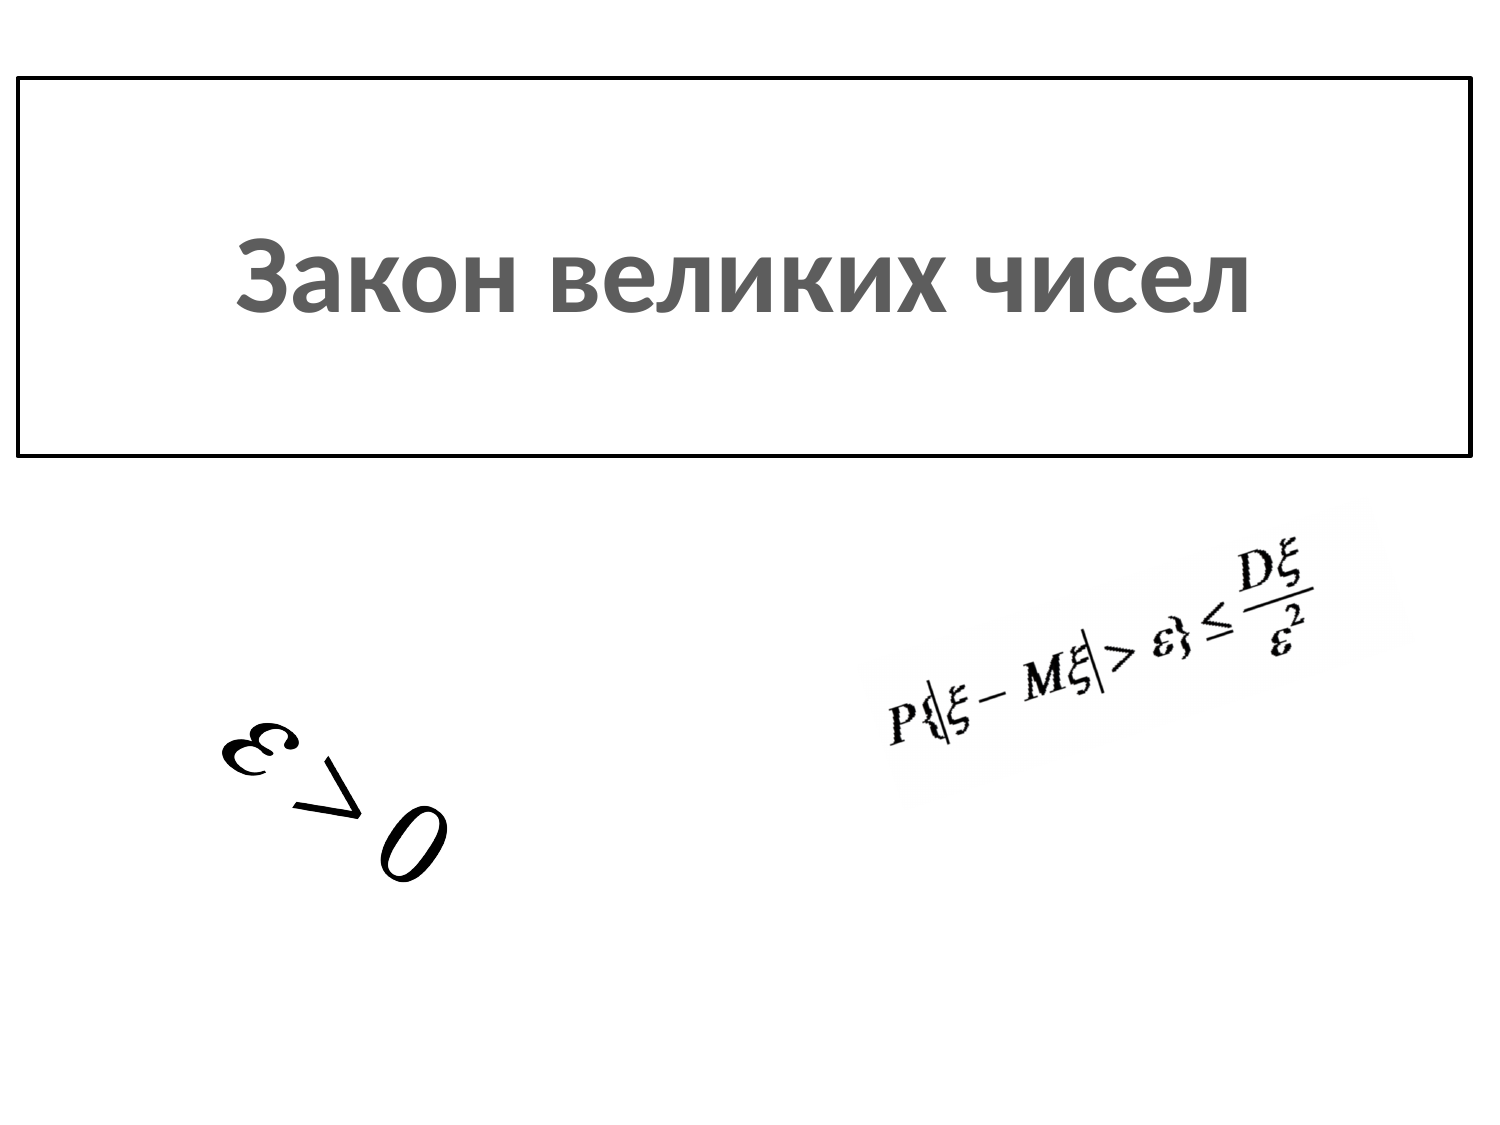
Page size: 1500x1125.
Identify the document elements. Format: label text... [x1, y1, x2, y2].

picture [184, 653, 497, 931]
title Закон великих чисел [16, 76, 1473, 458]
picture [858, 498, 1414, 809]
